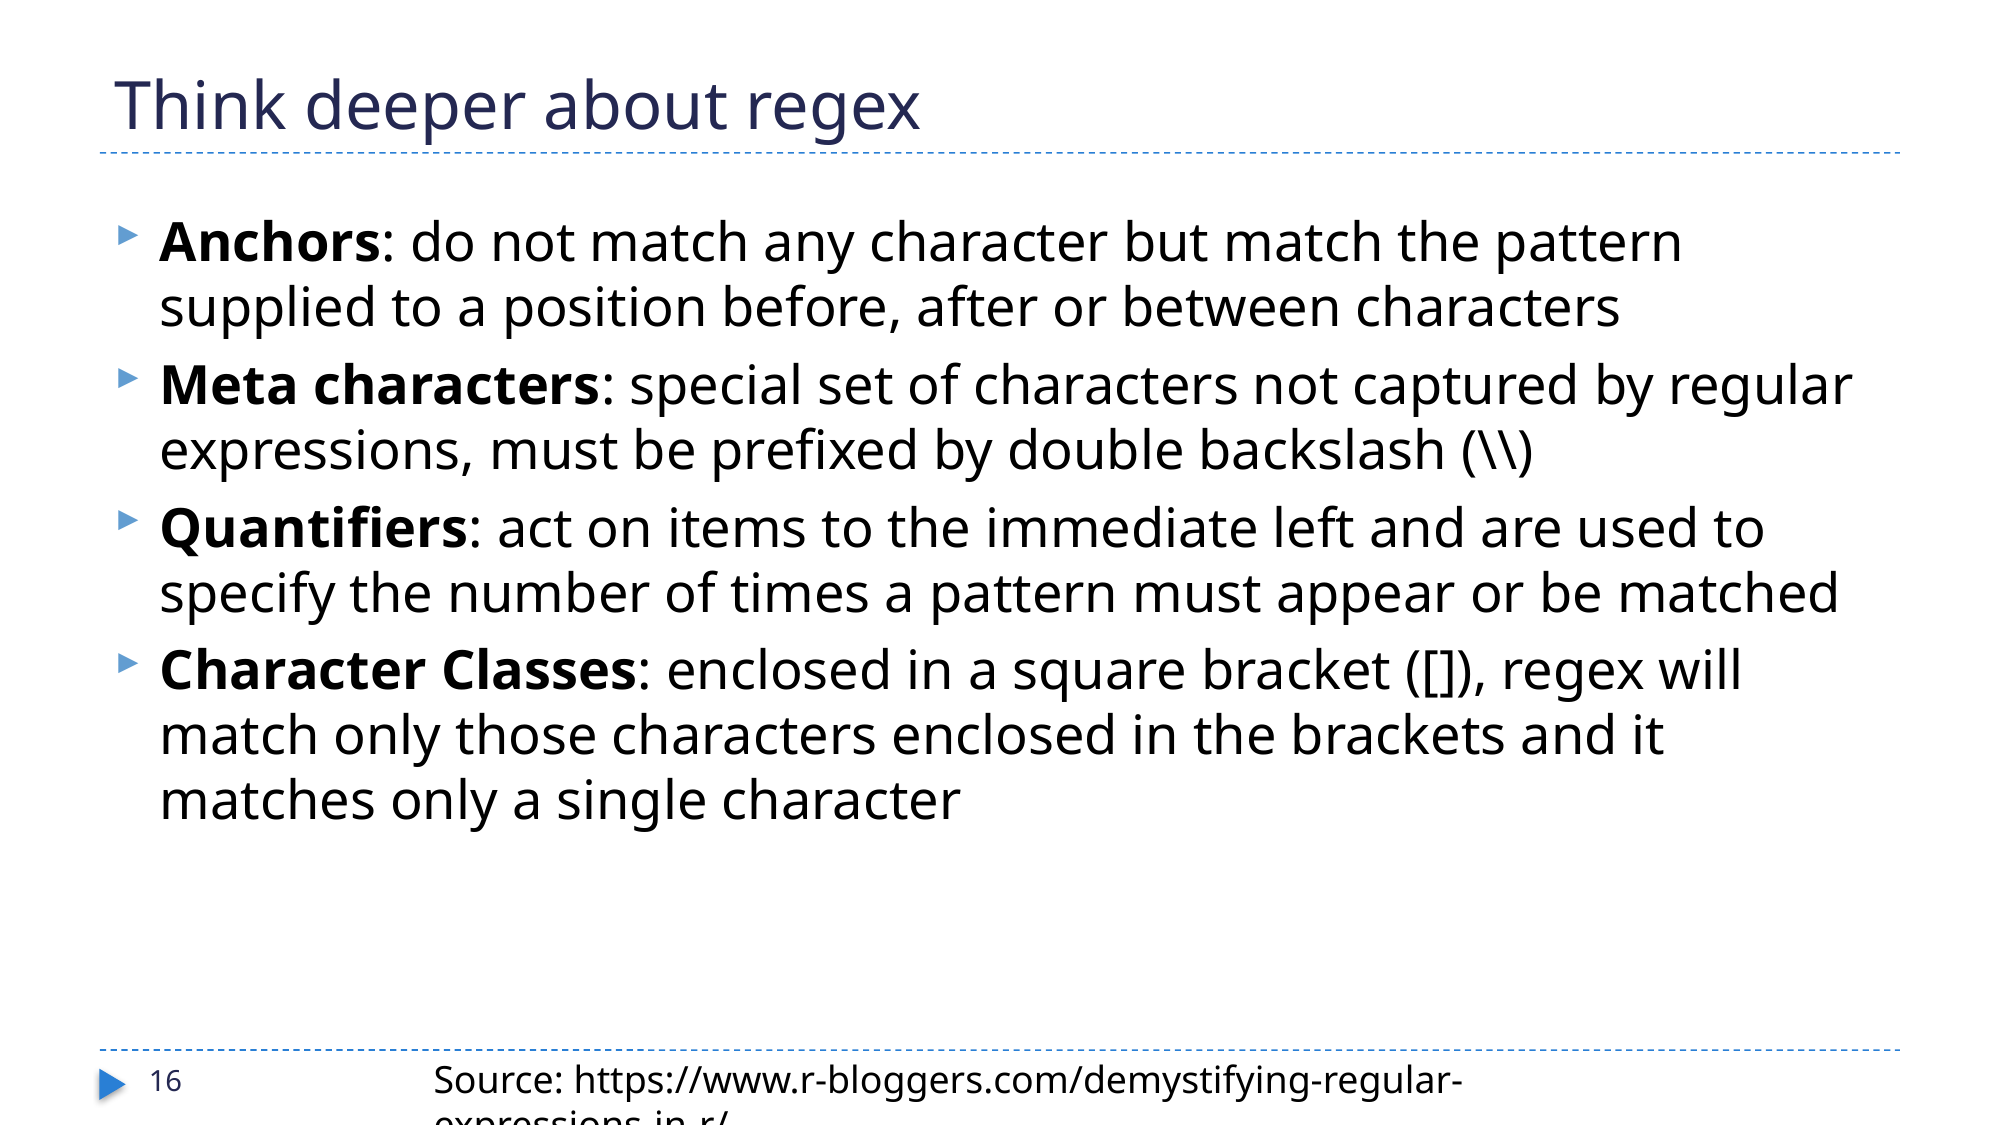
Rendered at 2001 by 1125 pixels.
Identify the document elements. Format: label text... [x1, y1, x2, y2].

text_box Source: https://www.r-bloggers.com/demystifying-regular-expressions-in-r/ [418, 1048, 1582, 1125]
title Think deeper about regex [99, 24, 1900, 151]
list Anchors: do not match any character but match the pattern supplied to a position before, after or between characters Meta characters: special set of characters not captured by regular expressions, must be prefixed by double backslash (\\) Quantifiers: act on items to the immediate left and are used to specify the number of times a pattern must appear or be matched Character Classes: enclosed in a square bracket ([]), regex will match only those characters enclosed in the brackets and it matches only a single character [99, 200, 1900, 1010]
slide_number 16 [133, 1055, 418, 1103]
